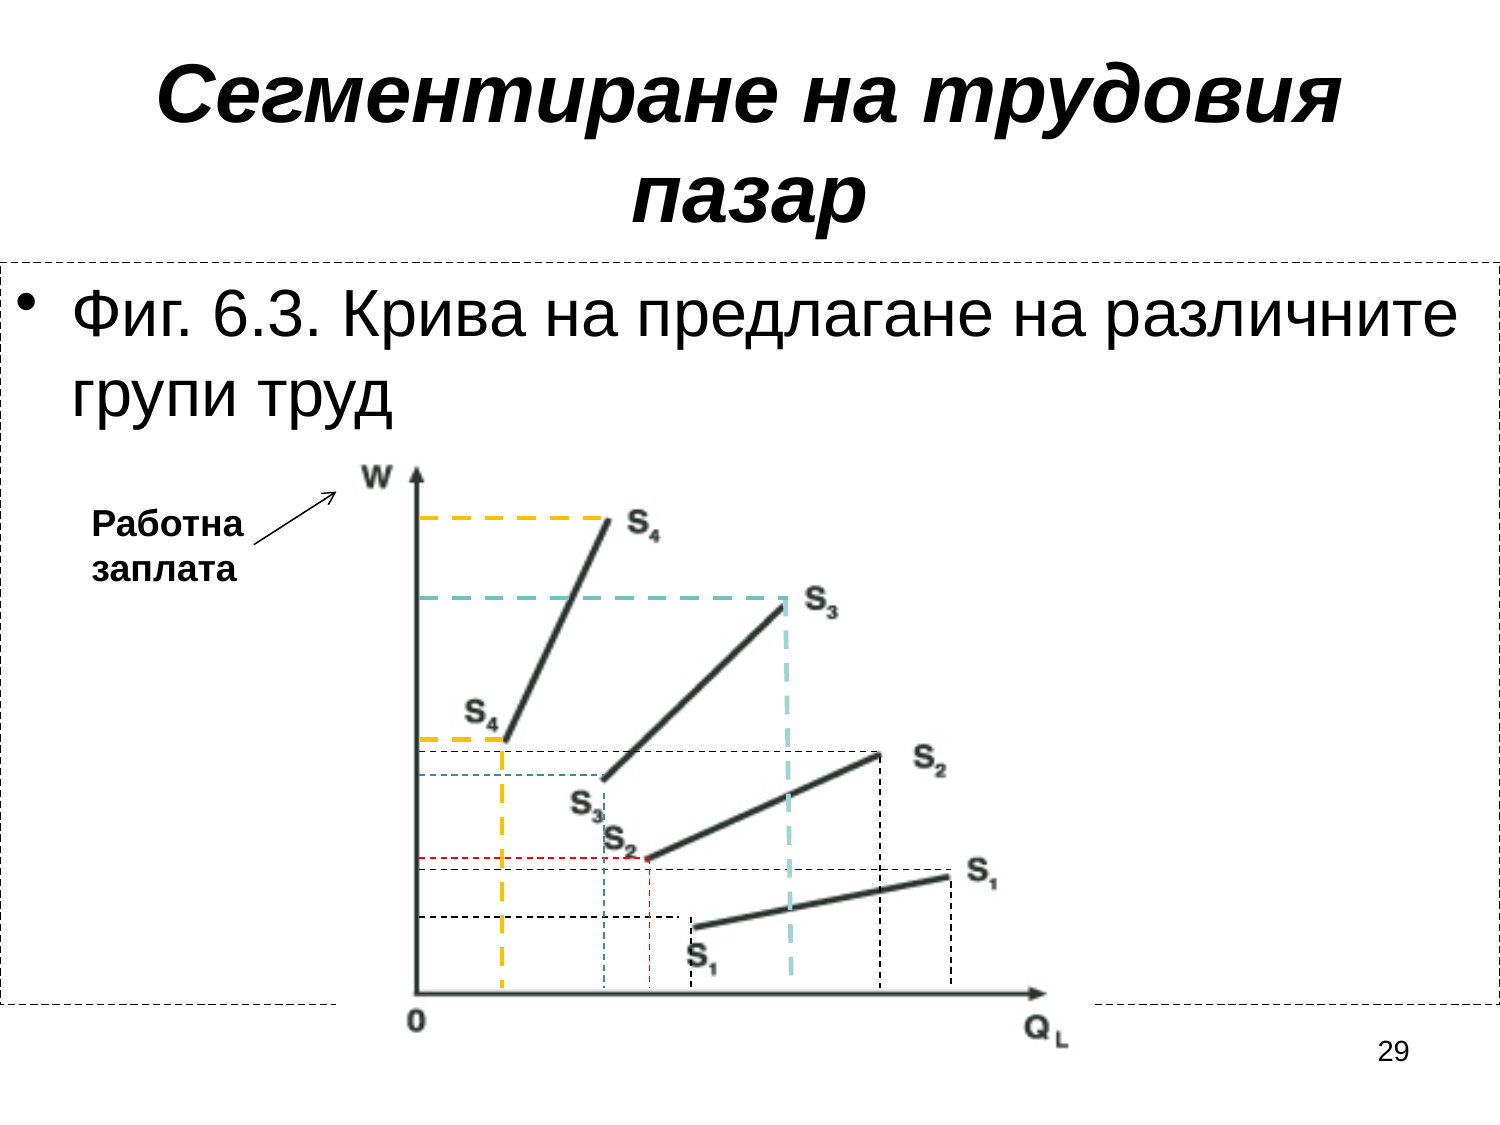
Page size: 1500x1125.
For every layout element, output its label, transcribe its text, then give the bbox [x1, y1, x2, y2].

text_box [785, 760, 792, 988]
title Сегментиране на трудовия пазар [75, 45, 1425, 233]
picture [336, 443, 1093, 1071]
slide_number 29 [1074, 1024, 1425, 1103]
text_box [253, 491, 337, 545]
text_box Работна заплата [76, 491, 331, 597]
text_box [785, 597, 792, 750]
list Фиг. 6.3. Крива на предлагане на различните групи труд [0, 262, 1500, 1005]
